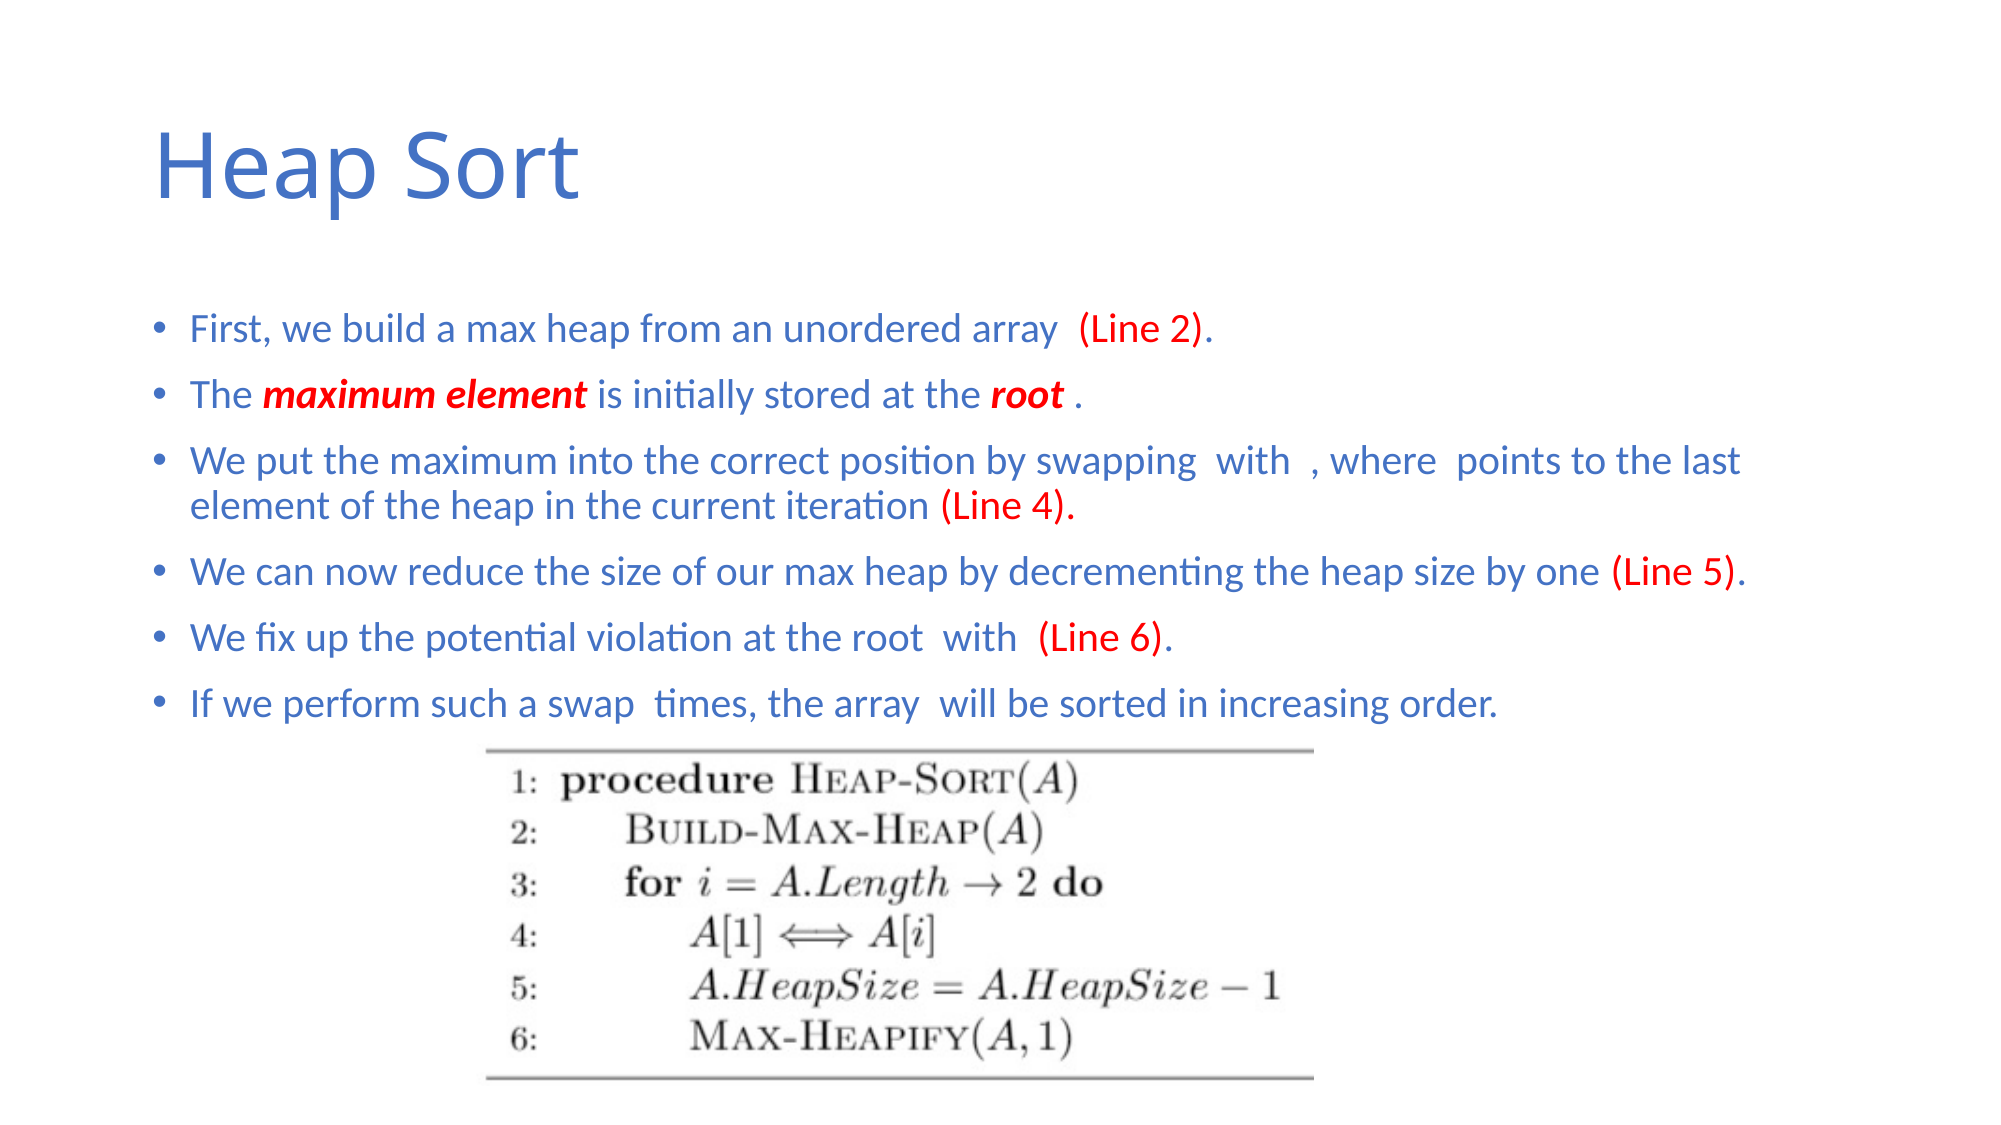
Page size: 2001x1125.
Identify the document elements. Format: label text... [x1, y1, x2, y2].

picture [462, 743, 1315, 1086]
title Heap Sort [137, 59, 1863, 278]
